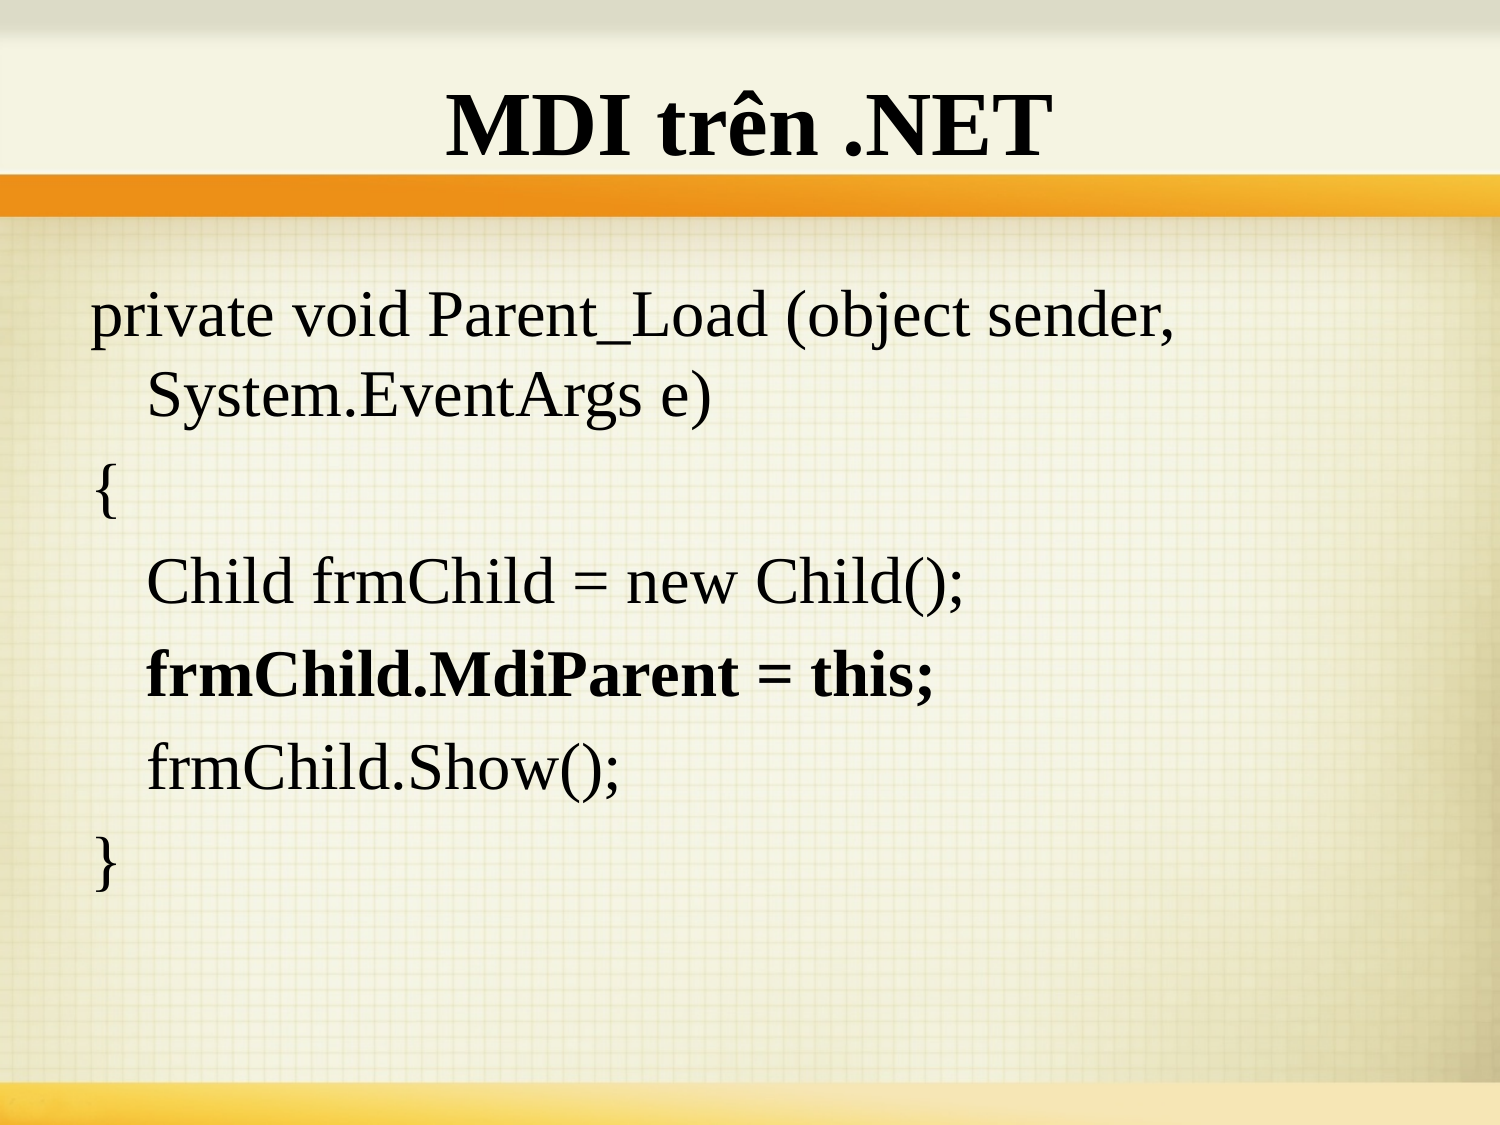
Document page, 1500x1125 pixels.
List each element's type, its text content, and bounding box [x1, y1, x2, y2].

title MDI trên .NET [75, 24, 1425, 213]
picture [0, 0, 1500, 1125]
list private void Parent_Load (object sender, System.EventArgs e) { Child frmChild = new Child(); frmChild.MdiParent = this; frmChild.Show(); } [75, 262, 1425, 1005]
